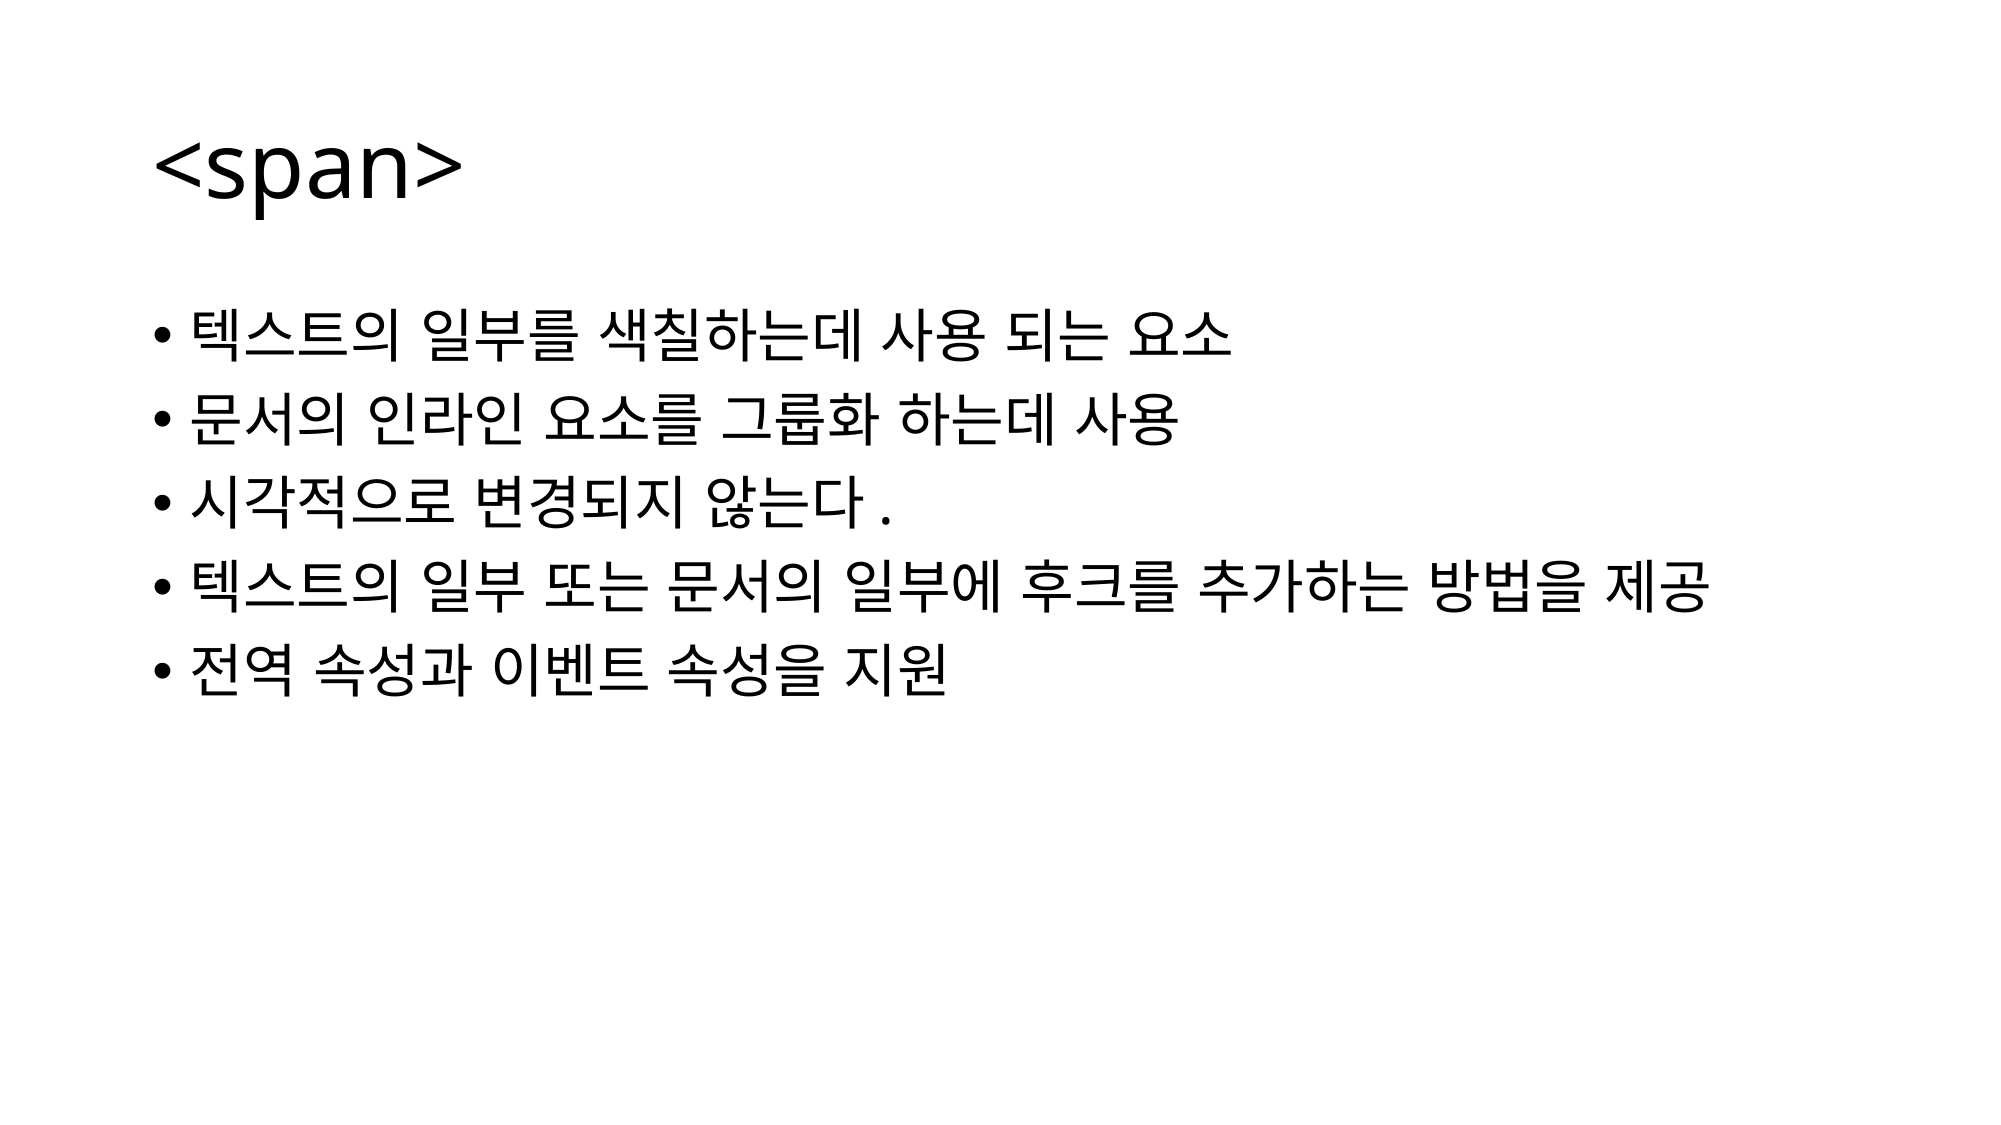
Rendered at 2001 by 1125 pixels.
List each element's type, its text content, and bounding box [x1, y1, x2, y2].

list 텍스트의 일부를 색칠하는데 사용 되는 요소 문서의 인라인 요소를 그룹화 하는데 사용 시각적으로 변경되지 않는다. 텍스트의 일부 또는 문서의 일부에 후크를 추가하는 방법을 제공 전역 속성과 이벤트 속성을 지원 [137, 299, 1863, 1014]
title <span> [137, 59, 1863, 278]
